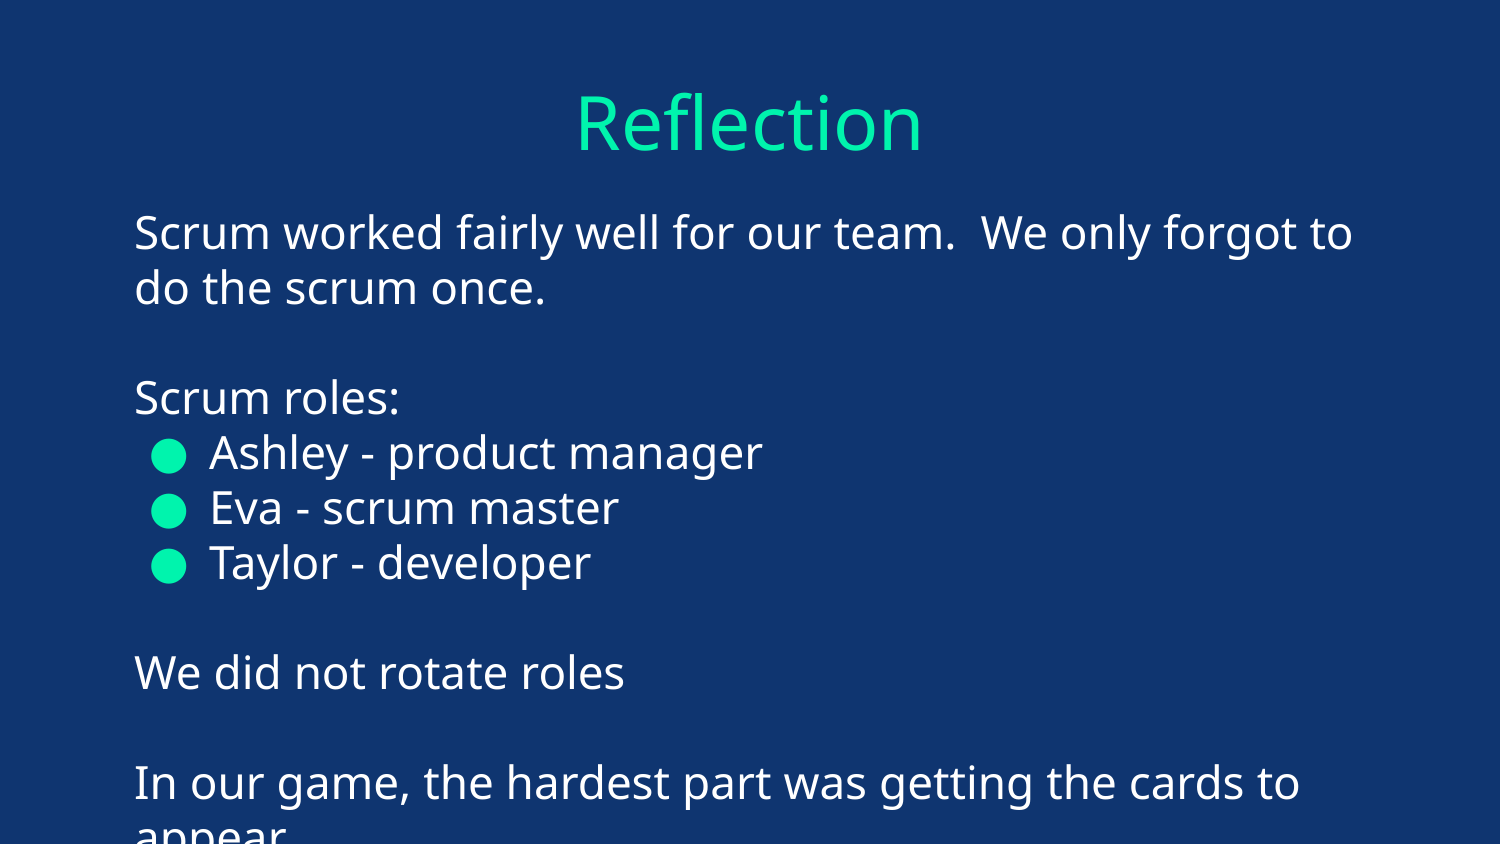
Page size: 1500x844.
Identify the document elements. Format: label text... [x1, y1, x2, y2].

list Scrum worked fairly well for our team. We only forgot to do the scrum once. Scrum roles: Ashley - product manager Eva - scrum master Taylor - developer We did not rotate roles In our game, the hardest part was getting the cards to appear [134, 203, 1366, 750]
title Reflection [118, 75, 1382, 156]
